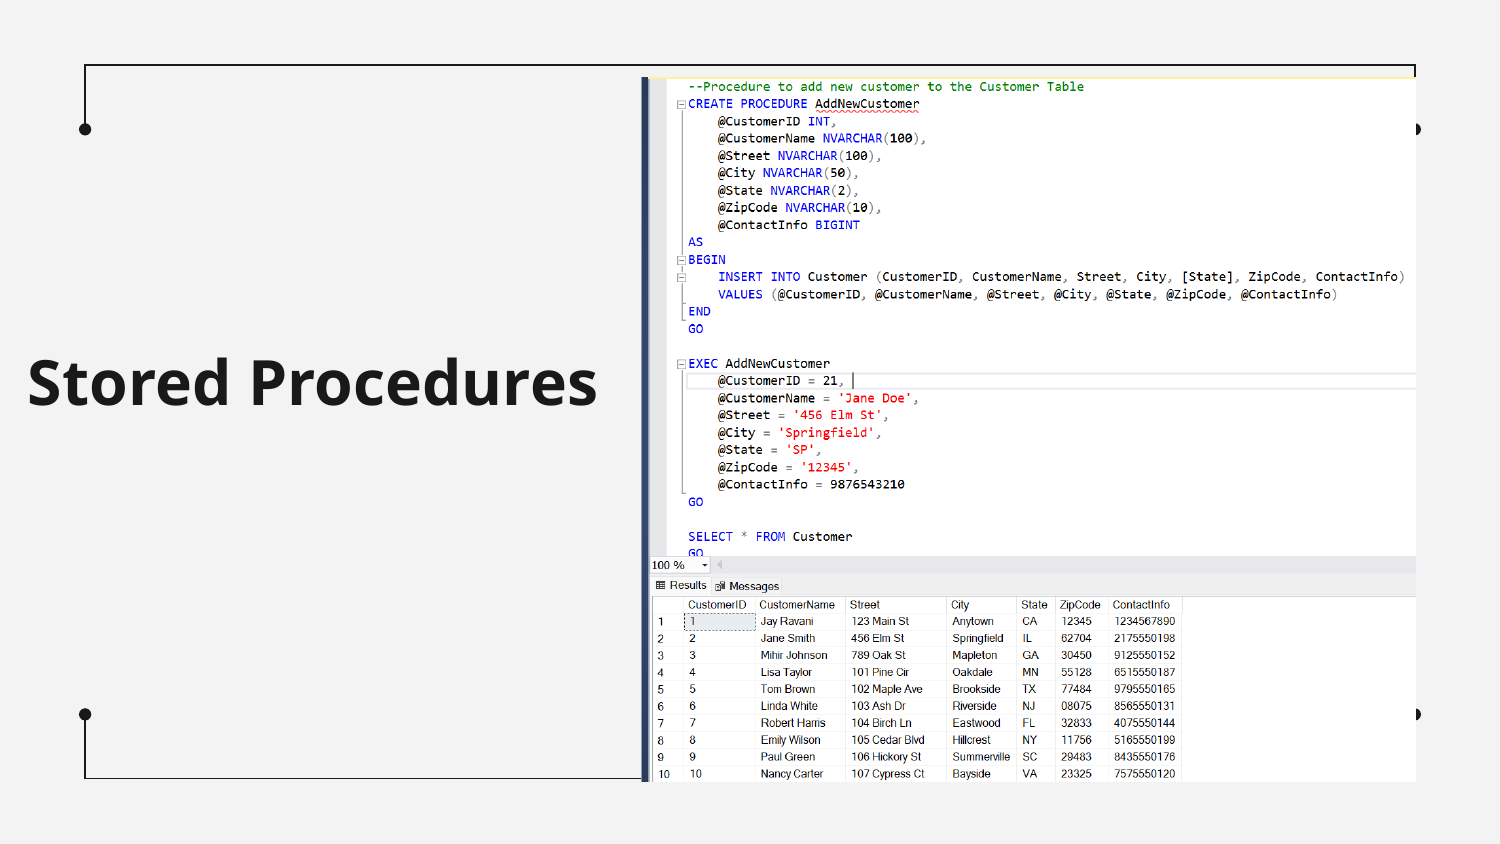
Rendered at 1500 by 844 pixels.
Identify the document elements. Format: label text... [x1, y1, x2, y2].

picture [641, 77, 1416, 782]
title Stored Procedures [9, 327, 617, 422]
